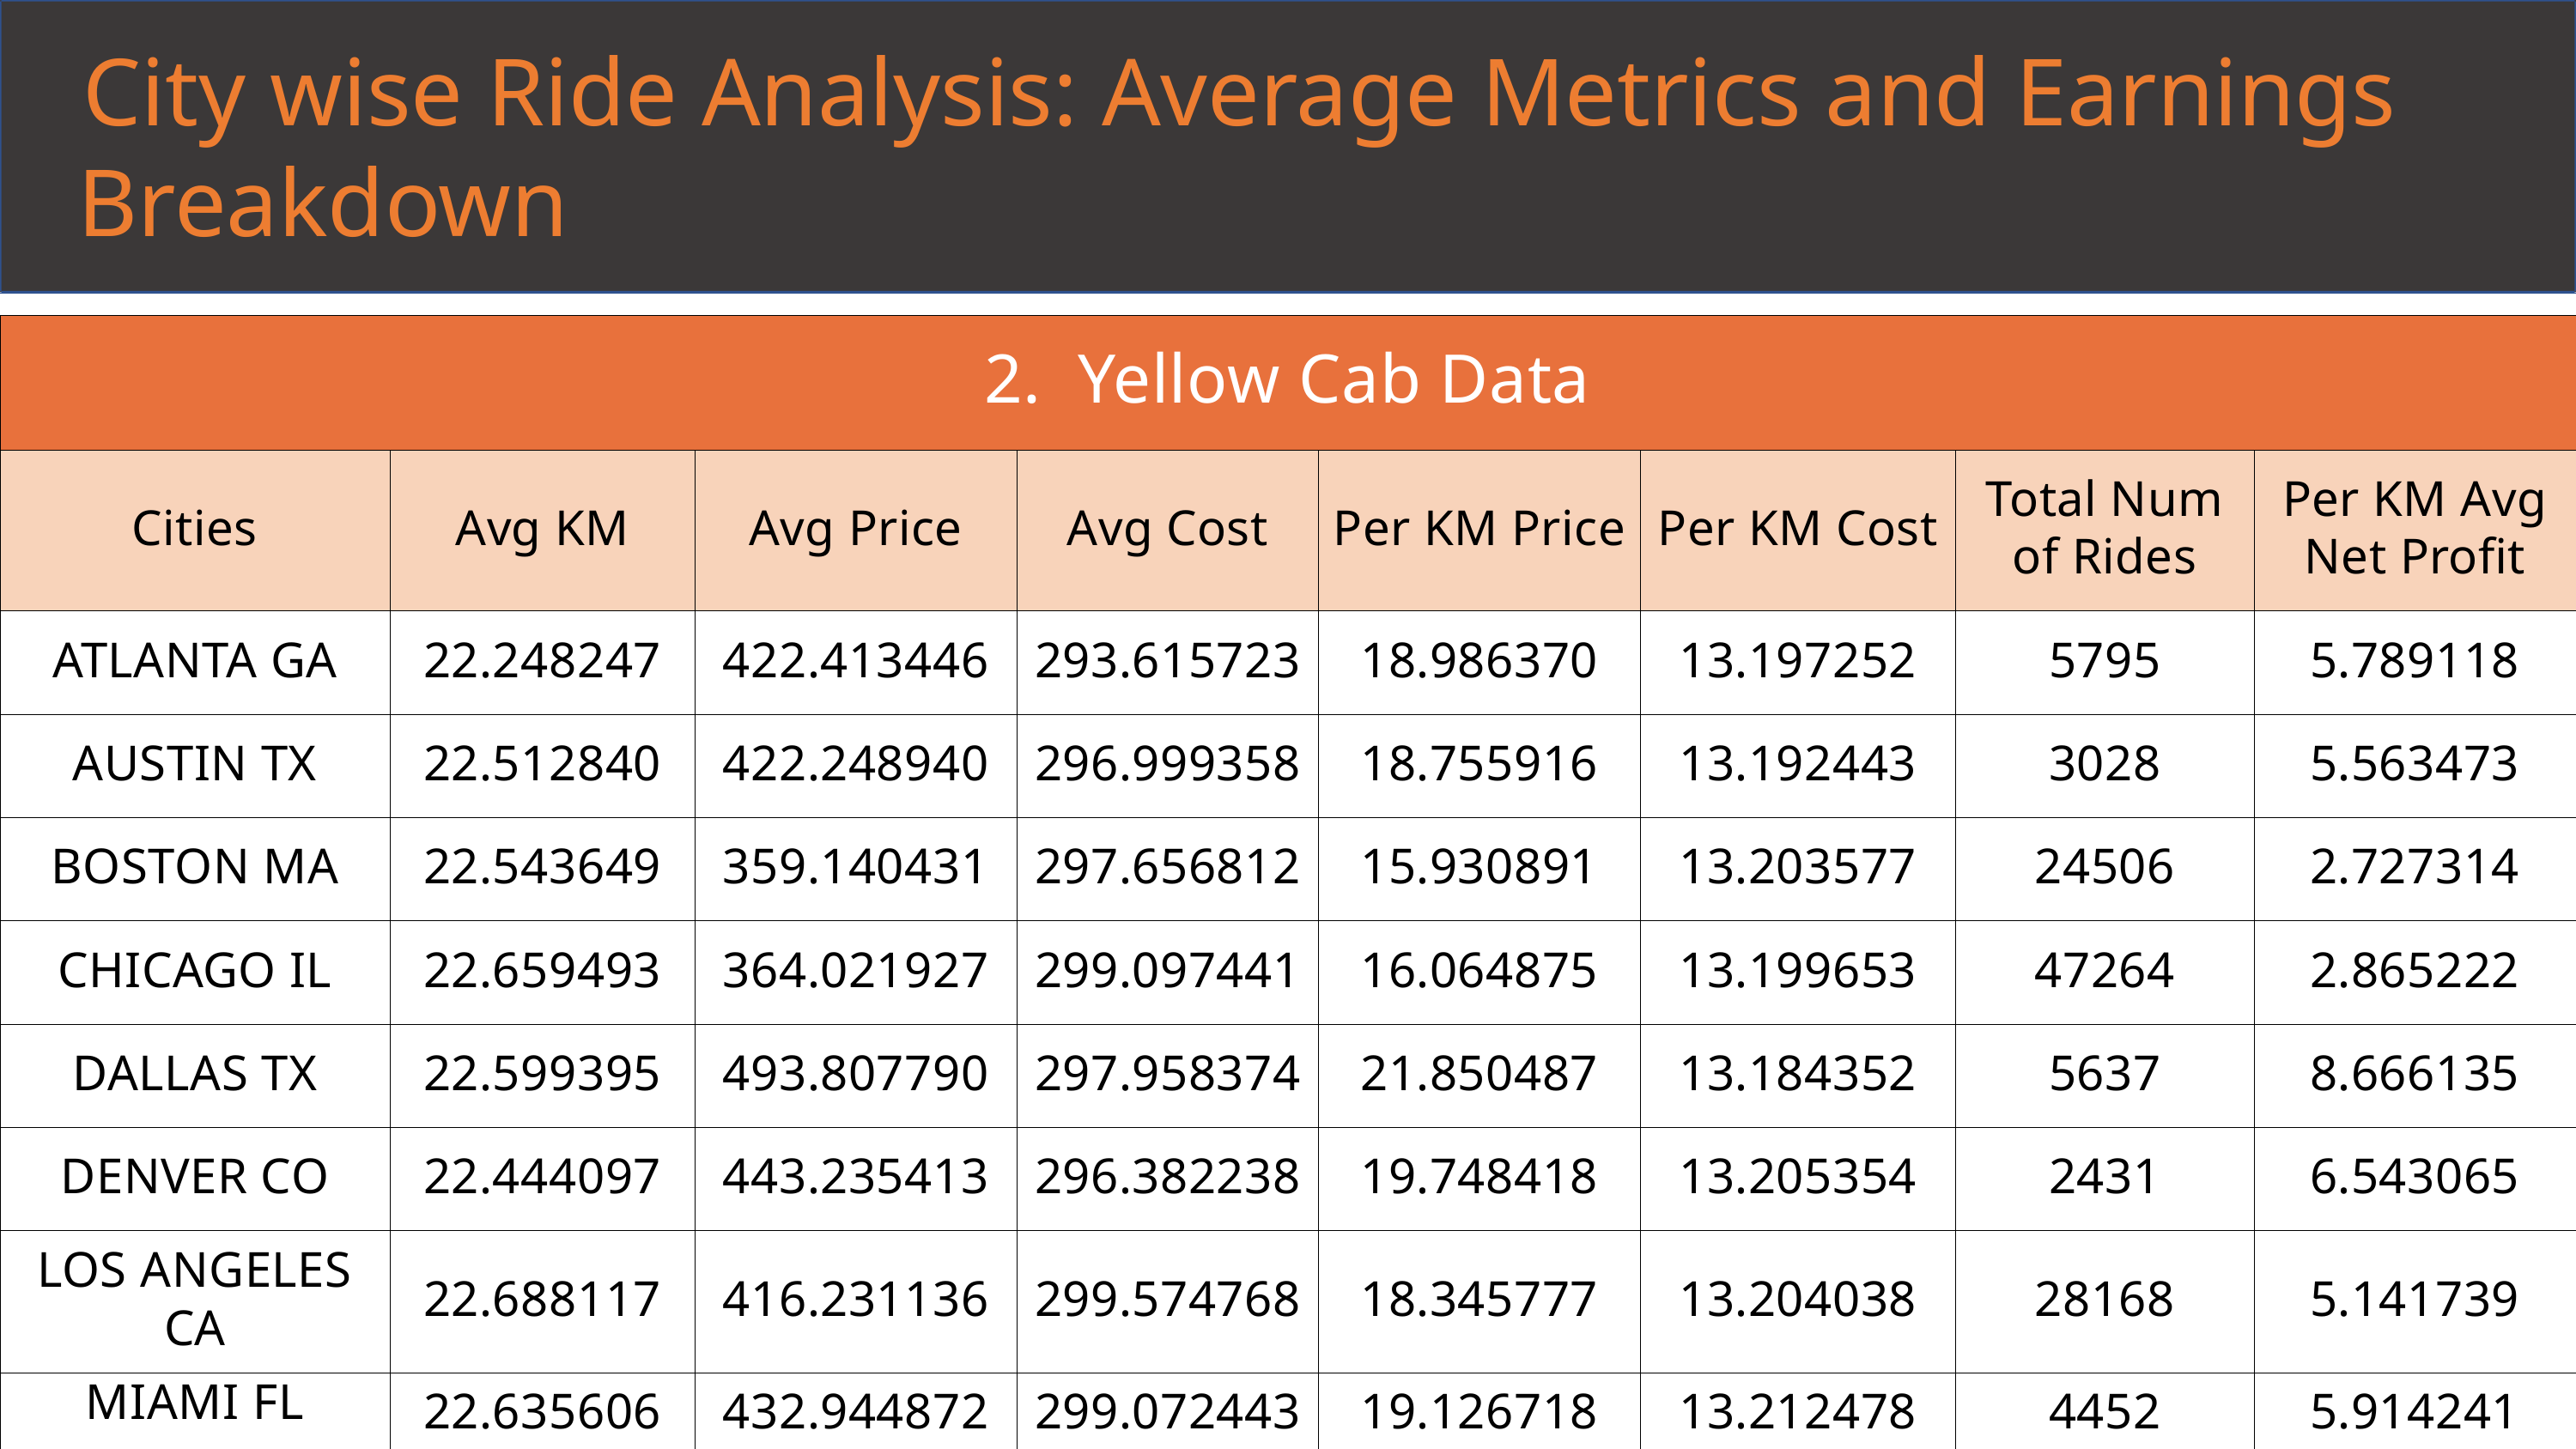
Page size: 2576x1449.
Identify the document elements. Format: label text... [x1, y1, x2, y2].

table_cell 299.072443 [1018, 1373, 1318, 1449]
table_cell 22.599395 [391, 1025, 695, 1127]
table_cell BOSTON MA [1, 818, 390, 920]
table_cell LOS ANGELES CA [1, 1231, 390, 1373]
table_cell AUSTIN TX [1, 715, 390, 817]
table_cell Avg Cost [1018, 451, 1318, 610]
table_cell 19.126718 [1319, 1373, 1640, 1449]
table_cell 422.248940 [696, 715, 1017, 817]
table_cell 5.563473 [2255, 715, 2576, 817]
table_cell ATLANTA GA [1, 611, 390, 714]
table_cell 5637 [1956, 1025, 2254, 1127]
table_cell 16.064875 [1319, 921, 1640, 1024]
table_cell 432.944872 [696, 1373, 1017, 1449]
table_cell 13.205354 [1641, 1128, 1955, 1230]
table_cell Per KM Price [1319, 451, 1640, 610]
table_cell DENVER CO [1, 1128, 390, 1230]
table_cell 299.097441 [1018, 921, 1318, 1024]
table_cell 493.807790 [696, 1025, 1017, 1127]
table_cell 297.958374 [1018, 1025, 1318, 1127]
table_cell 22.512840 [391, 715, 695, 817]
table_cell Per KM Avg Net Profit [2255, 451, 2576, 610]
table_cell CHICAGO IL [1, 921, 390, 1024]
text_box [0, 0, 2576, 294]
table_cell 15.930891 [1319, 818, 1640, 920]
table_cell 443.235413 [696, 1128, 1017, 1230]
table_cell 21.850487 [1319, 1025, 1640, 1127]
table_cell 299.574768 [1018, 1231, 1318, 1373]
table_cell 293.615723 [1018, 611, 1318, 714]
table_cell 296.382238 [1018, 1128, 1318, 1230]
table_cell 13.197252 [1641, 611, 1955, 714]
table_cell 24506 [1956, 818, 2254, 920]
table_cell 22.688117 [391, 1231, 695, 1373]
table_cell 2.727314 [2255, 818, 2576, 920]
table_cell 422.413446 [696, 611, 1017, 714]
table_cell 28168 [1956, 1231, 2254, 1373]
table_cell 364.021927 [696, 921, 1017, 1024]
table_cell 22.543649 [391, 818, 695, 920]
table_cell 6.543065 [2255, 1128, 2576, 1230]
table_cell 3028 [1956, 715, 2254, 817]
table_cell 5795 [1956, 611, 2254, 714]
table_cell 22.659493 [391, 921, 695, 1024]
table_cell Total Num of Rides [1956, 451, 2254, 610]
table_cell Avg Price [696, 451, 1017, 610]
table_cell 19.748418 [1319, 1128, 1640, 1230]
table_cell 297.656812 [1018, 818, 1318, 920]
table_cell Cities [1, 451, 390, 610]
table_cell 22.248247 [391, 611, 695, 714]
table_cell 8.666135 [2255, 1025, 2576, 1127]
table_cell 13.192443 [1641, 715, 1955, 817]
table_cell 18.986370 [1319, 611, 1640, 714]
table_cell 47264 [1956, 921, 2254, 1024]
table_cell Avg KM [391, 451, 695, 610]
table_cell 2.865222 [2255, 921, 2576, 1024]
table_cell 13.204038 [1641, 1231, 1955, 1373]
table_cell 5.914241 [2255, 1373, 2576, 1449]
table_cell 18.755916 [1319, 715, 1640, 817]
table_cell 4452 [1956, 1373, 2254, 1449]
table_cell Per KM Cost [1641, 451, 1955, 610]
table_cell 18.345777 [1319, 1231, 1640, 1373]
table_cell 5.141739 [2255, 1231, 2576, 1373]
table_cell 296.999358 [1018, 715, 1318, 817]
table_cell 22.444097 [391, 1128, 695, 1230]
table_cell 5.789118 [2255, 611, 2576, 714]
table_cell 13.203577 [1641, 818, 1955, 920]
table_cell 416.231136 [696, 1231, 1017, 1373]
table_cell 22.635606 [391, 1373, 695, 1449]
table_cell 13.199653 [1641, 921, 1955, 1024]
table_cell MIAMI FL [1, 1373, 390, 1449]
table_cell 13.212478 [1641, 1373, 1955, 1449]
table_cell DALLAS TX [1, 1025, 390, 1127]
table_cell 2431 [1956, 1128, 2254, 1230]
table_cell 359.140431 [696, 818, 1017, 920]
table_header 2. Yellow Cab Data [1, 316, 2576, 450]
table_cell 13.184352 [1641, 1025, 1955, 1127]
